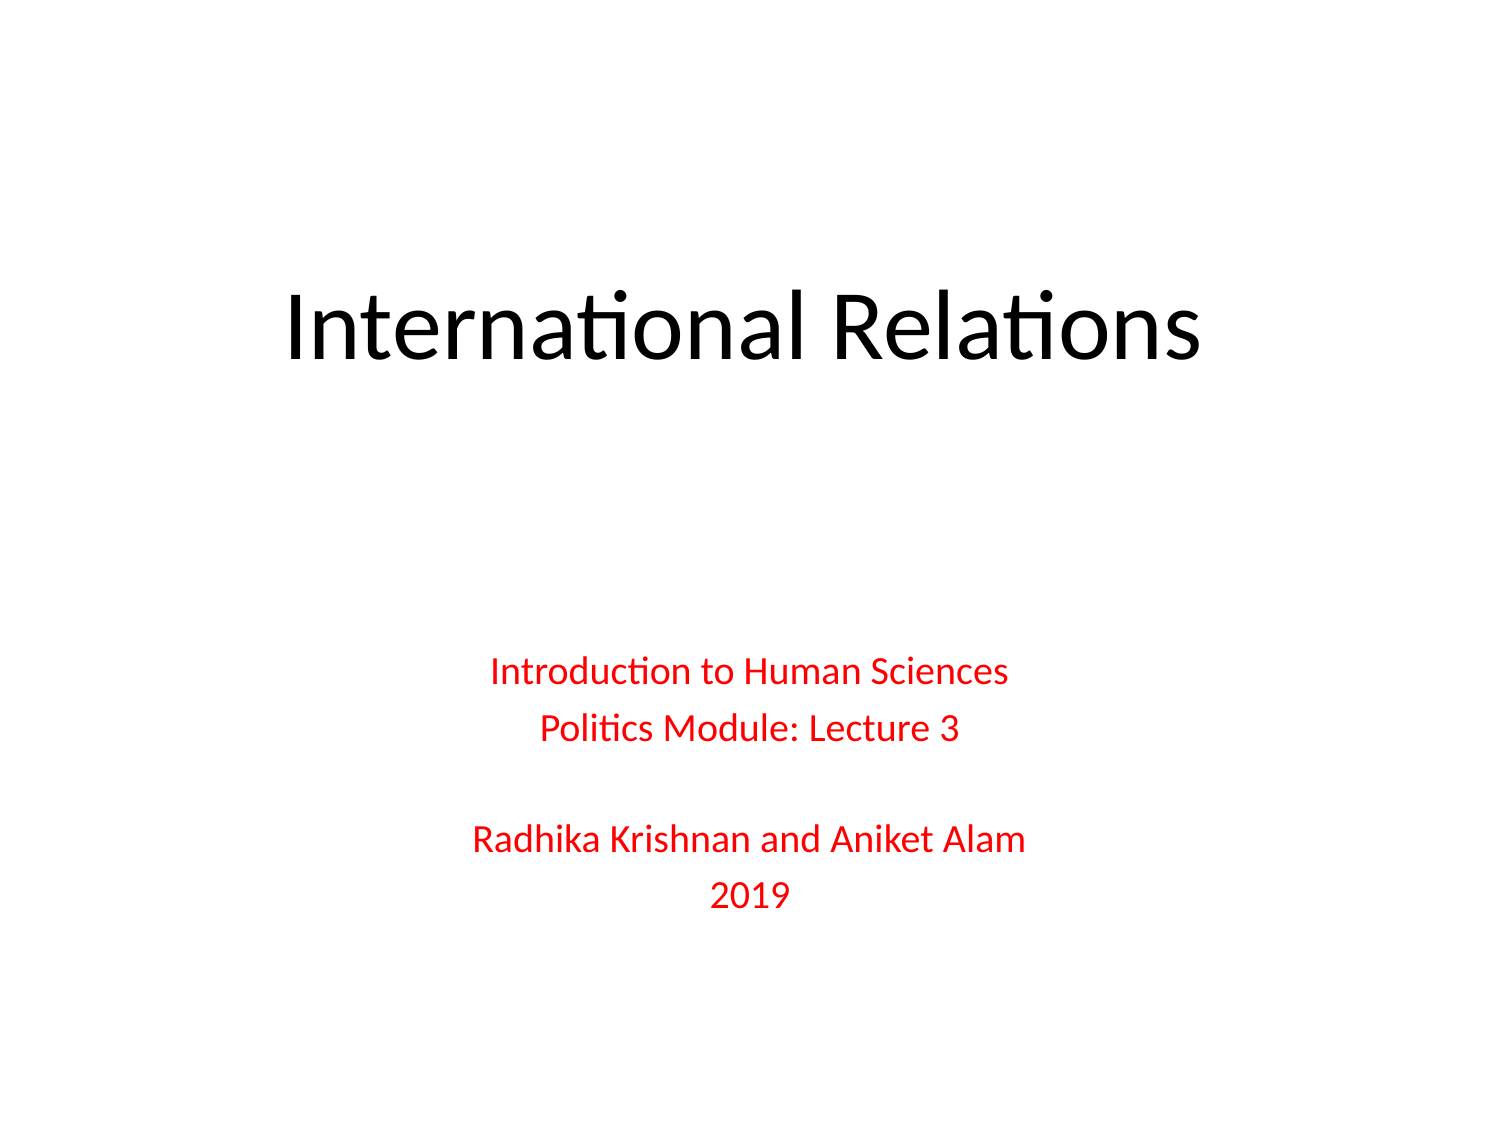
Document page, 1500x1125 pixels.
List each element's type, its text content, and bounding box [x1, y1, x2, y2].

subtitle Introduction to Human Sciences Politics Module: Lecture 3 Radhika Krishnan and Aniket Alam 2019 [225, 637, 1275, 925]
title International Relations [117, 199, 1393, 441]
